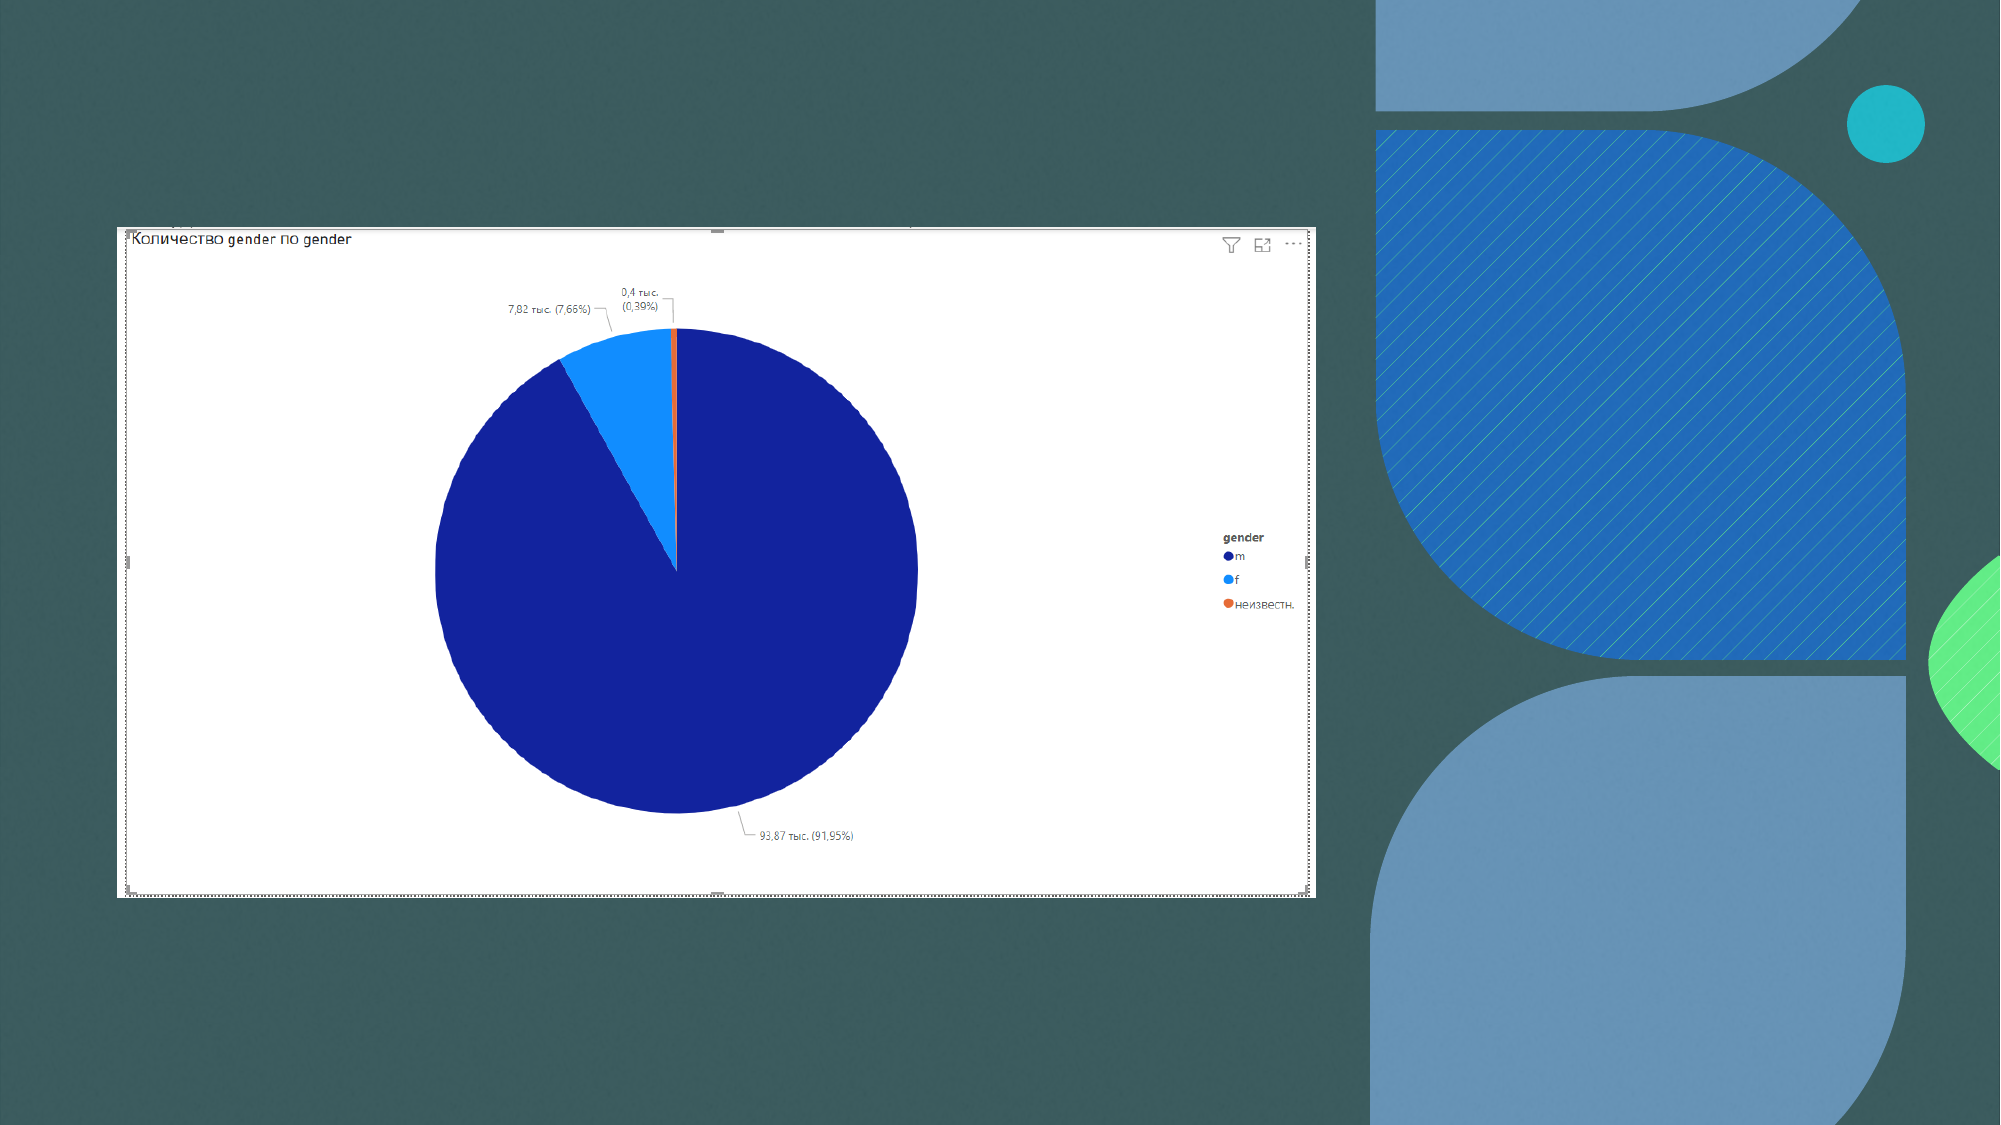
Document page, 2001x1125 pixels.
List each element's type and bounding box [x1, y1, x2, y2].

list [117, 227, 1316, 898]
